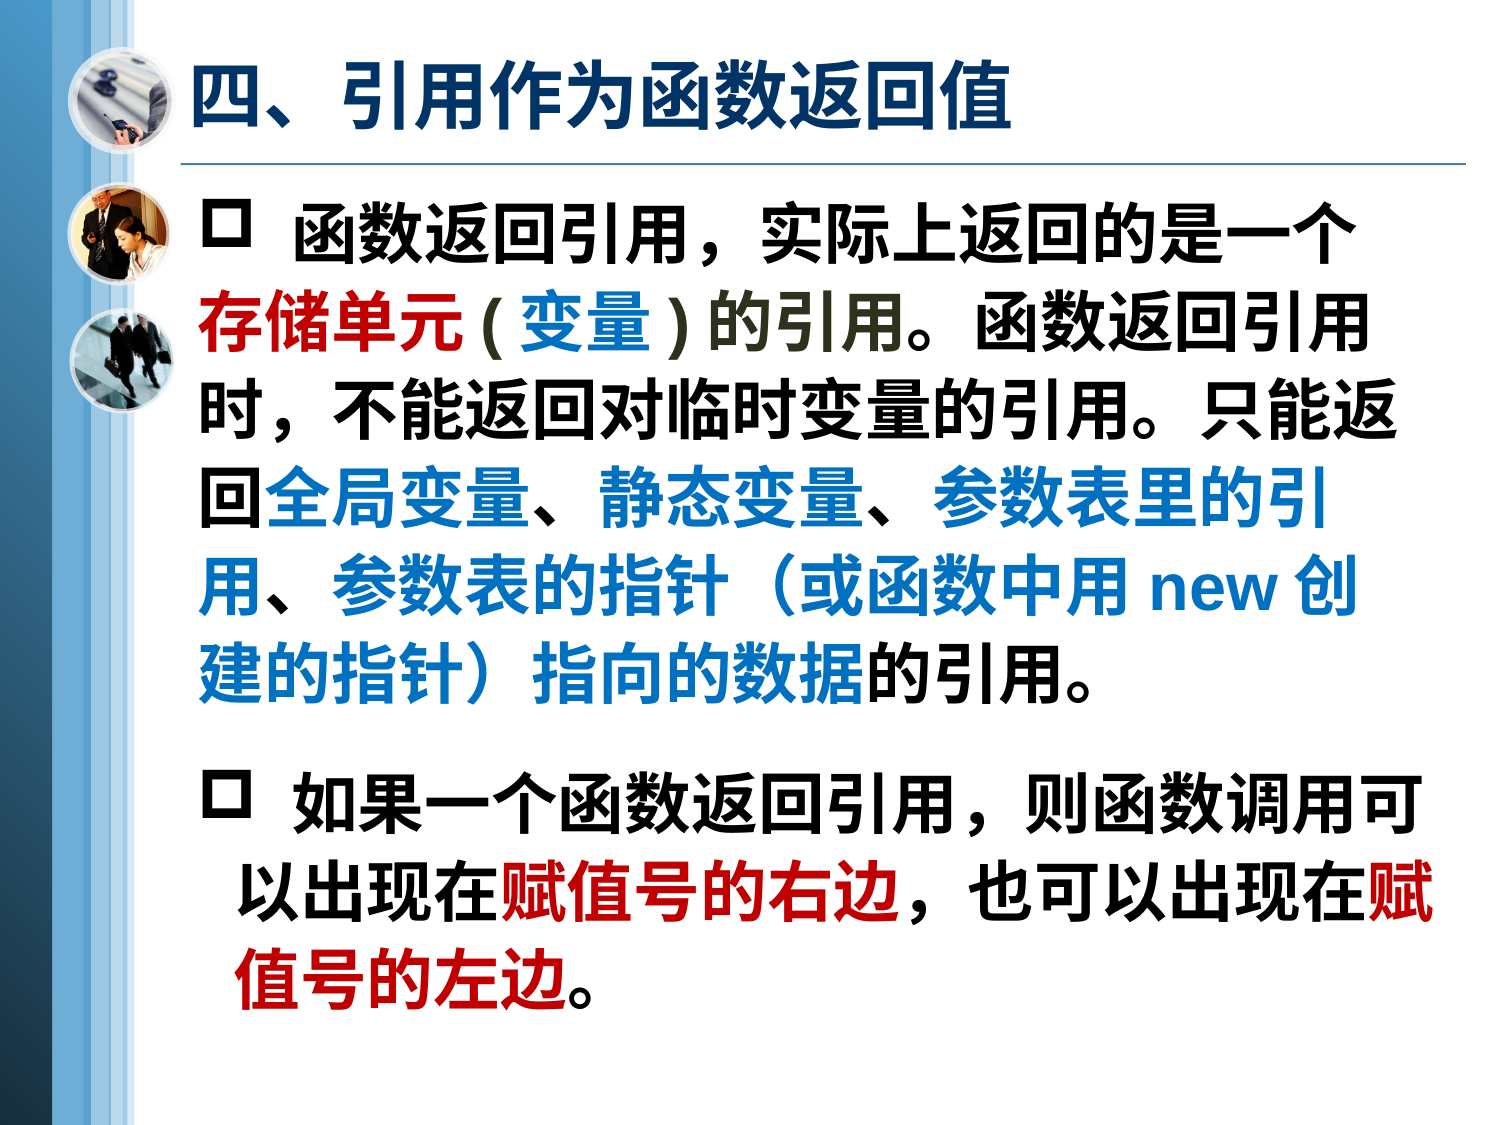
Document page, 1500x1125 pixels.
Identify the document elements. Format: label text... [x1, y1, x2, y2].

picture [74, 189, 166, 279]
text_box 如果一个函数返回引用，则函数调用可以出现在赋值号的右边，也可以出现在赋值号的左边。 [183, 746, 1455, 1026]
picture [78, 57, 166, 144]
picture [75, 313, 171, 408]
title 四、引用作为函数返回值 [173, 10, 1479, 177]
text_box 函数返回引用，实际上返回的是一个 存储单元(变量)的引用。函数返回引用时，不能返回对临时变量的引用。只能返回全局变量、静态变量、参数表里的引用、参数表的指针（或函数中用new创建的指针）指向的数据的引用。 [183, 176, 1441, 746]
